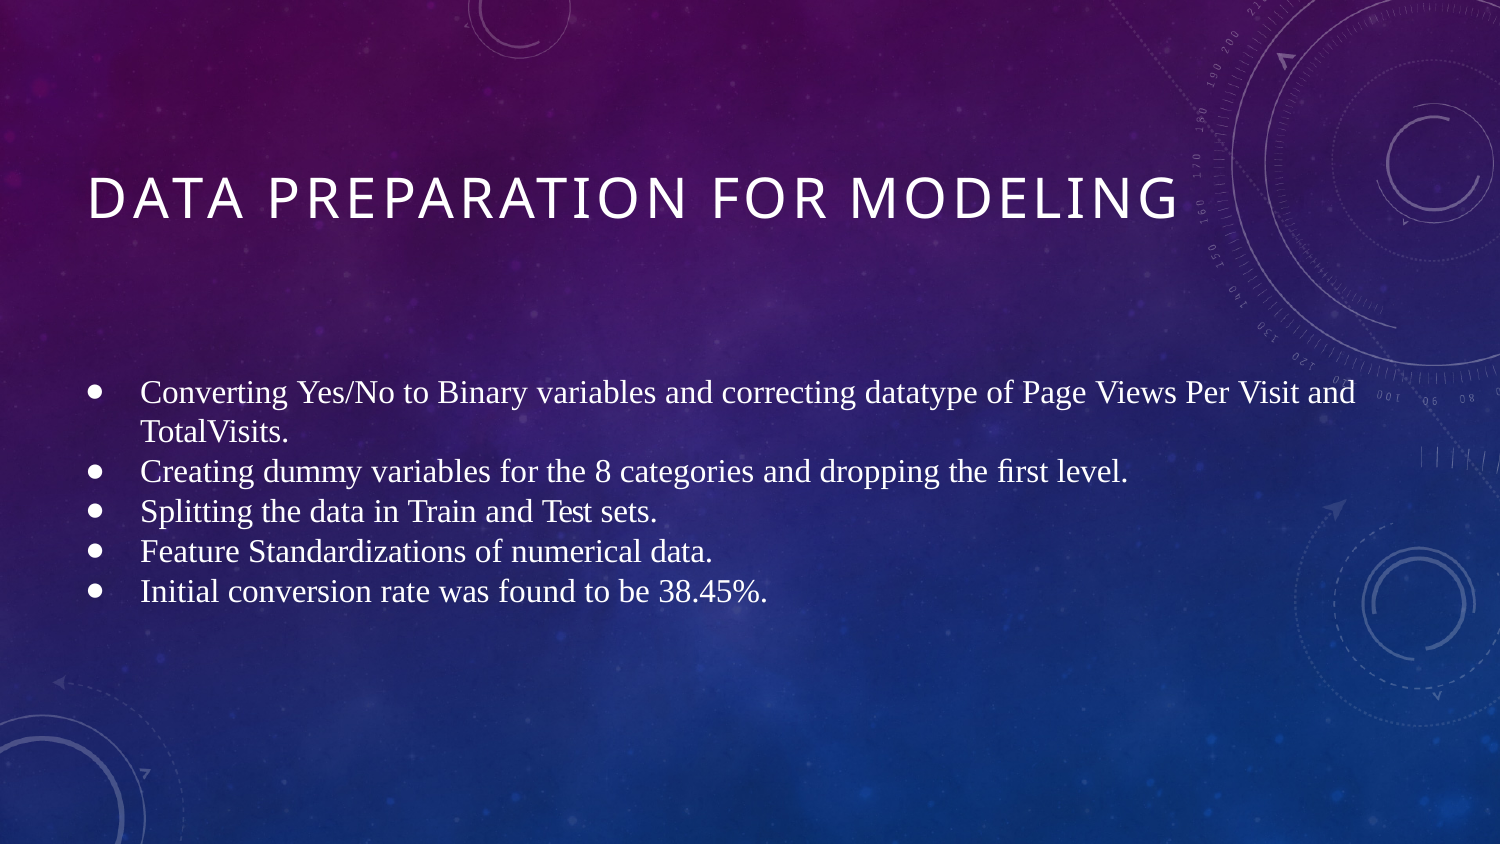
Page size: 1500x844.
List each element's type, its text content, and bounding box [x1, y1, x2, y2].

text_box Converting Yes/No to Binary variables and correcting datatype of Page Views Per Visit and TotalVisits. Creating dummy variables for the 8 categories and dropping the ﬁrst level. Splitting the data in Train and Test sets. Feature Standardizations of numerical data. Initial conversion rate was found to be 38.45%. [83, 367, 1400, 610]
picture [0, 0, 1500, 844]
title Data Preparation for modeling [84, 63, 1331, 266]
